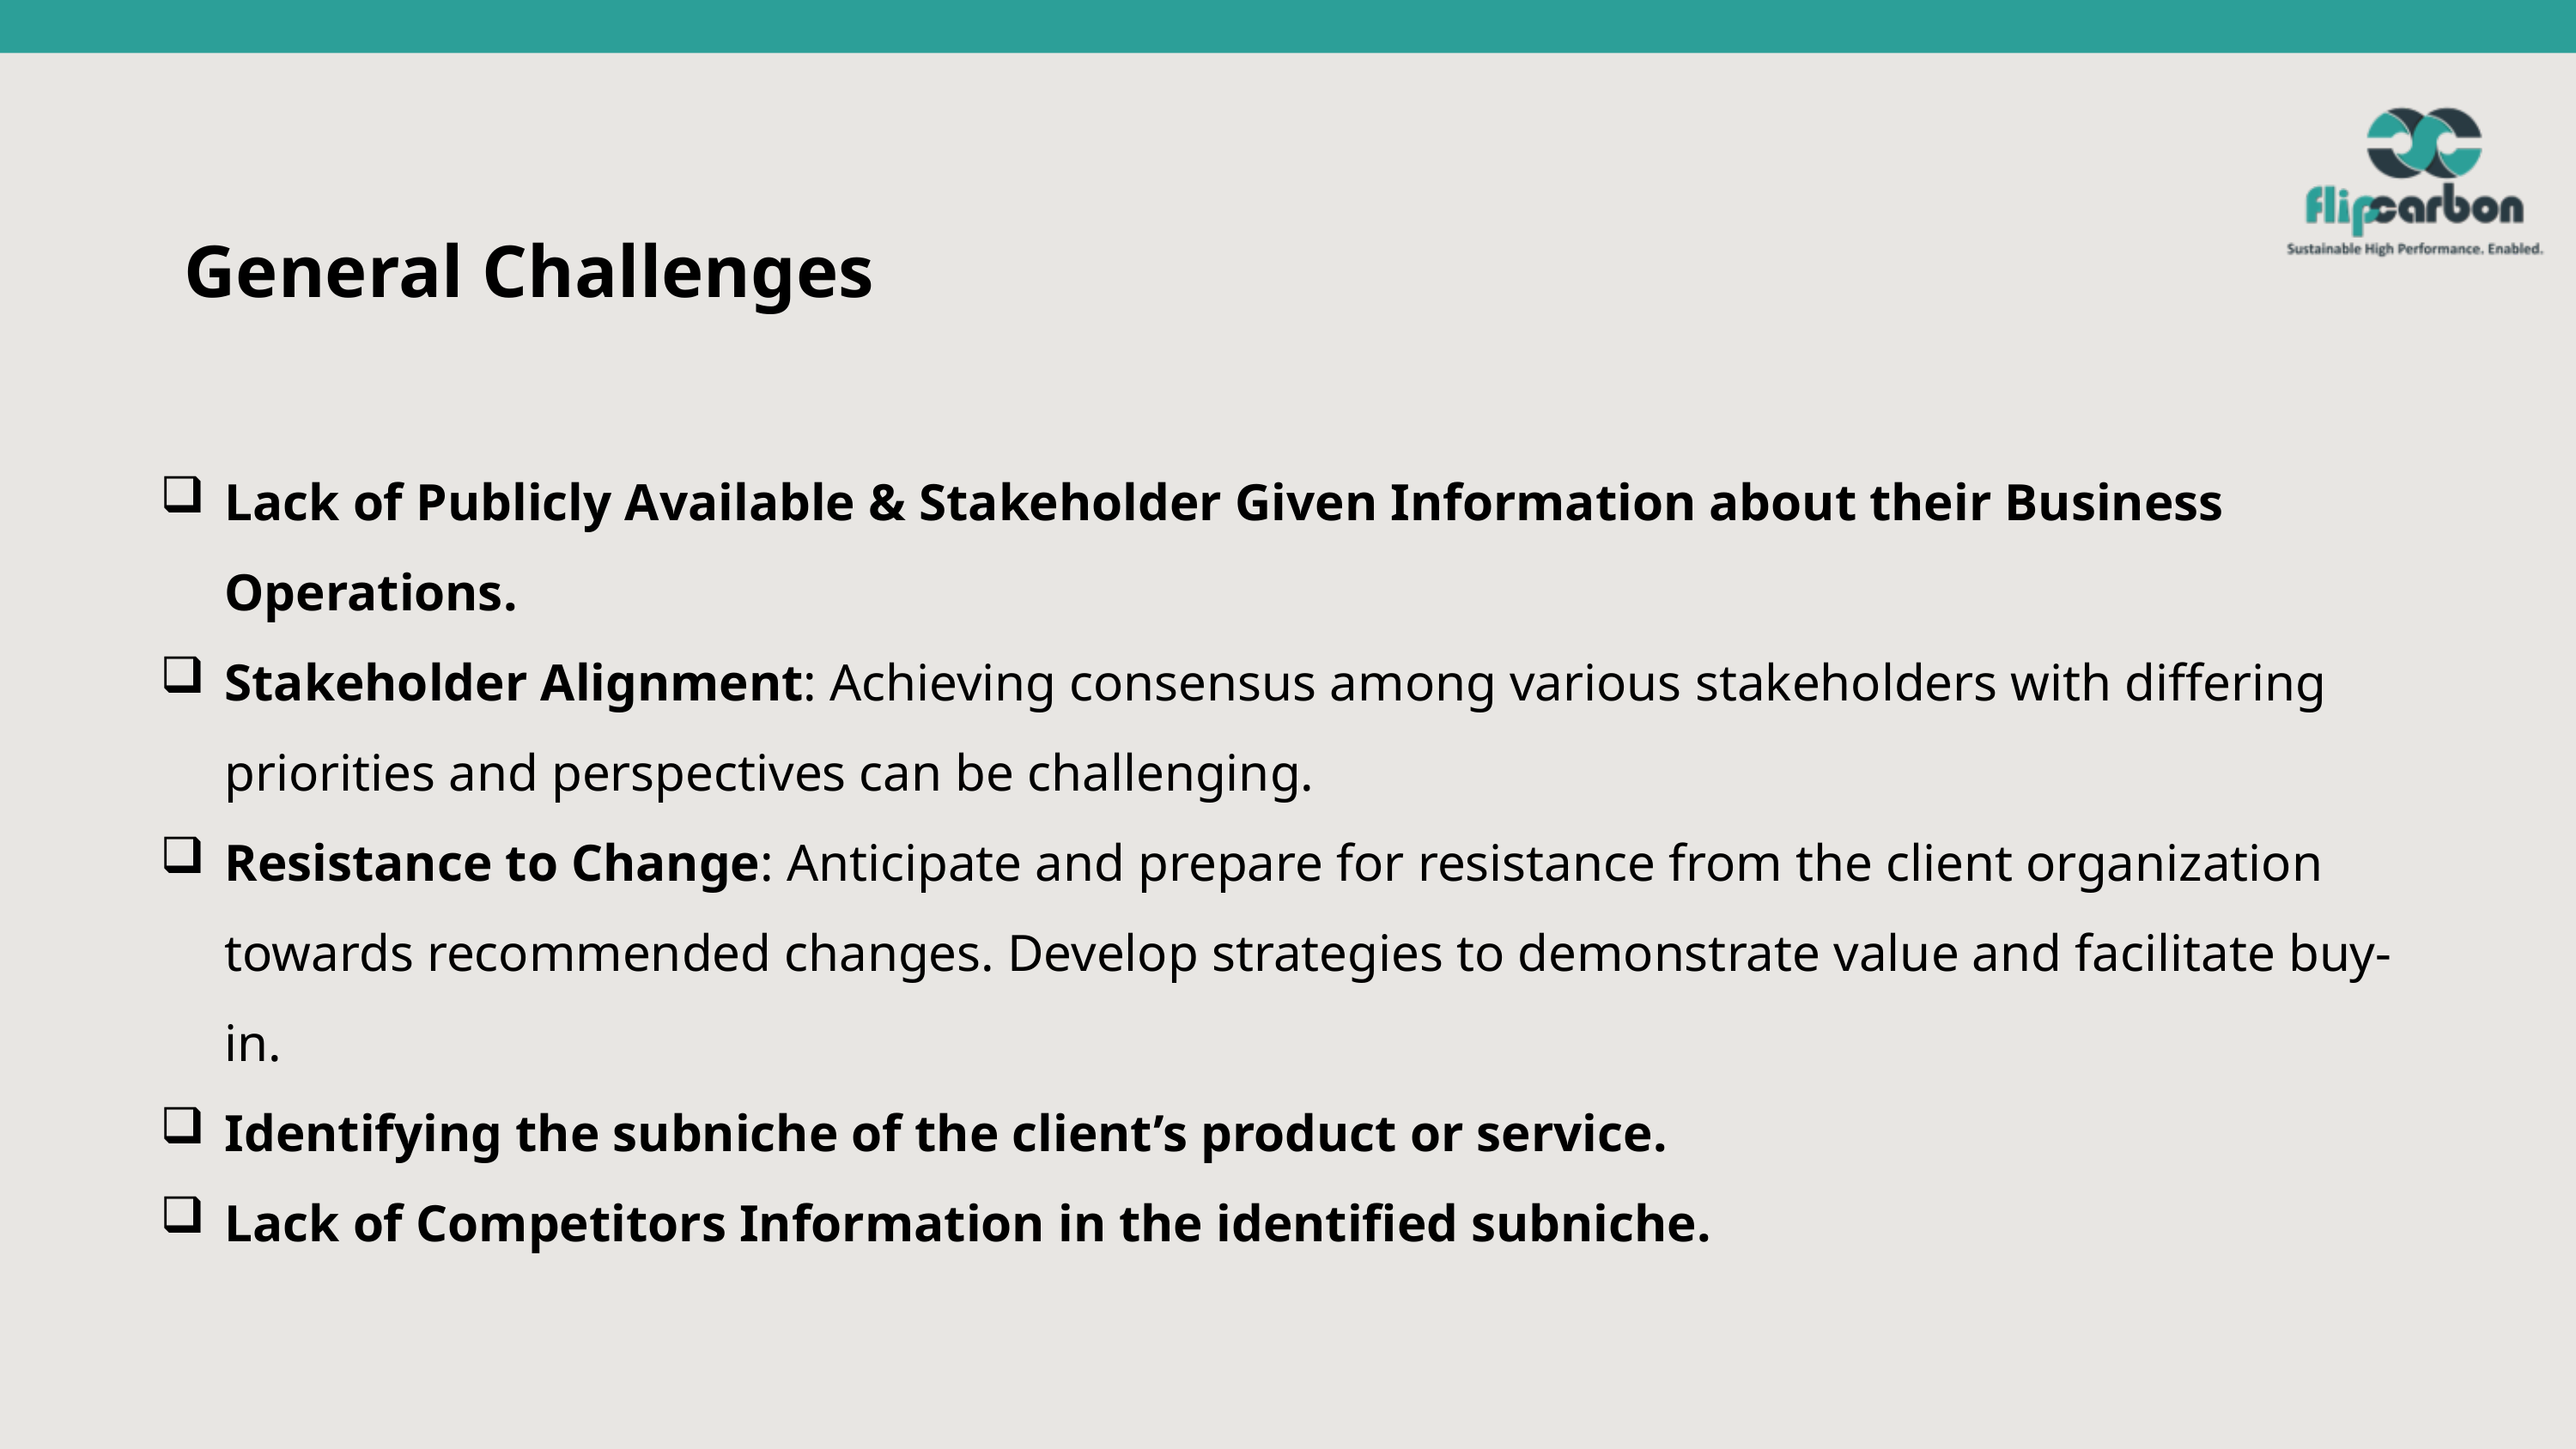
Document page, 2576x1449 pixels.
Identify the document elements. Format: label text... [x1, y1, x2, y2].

text_box Lack of Publicly Available & Stakeholder Given Information about their Business Operations. Stakeholder Alignment: Achieving consensus among various stakeholders with differing priorities and perspectives can be challenging. Resistance to Change: Anticipate and prepare for resistance from the client organization towards recommended changes. Develop strategies to demonstrate value and facilitate buy-in. Identifying the subniche of the client’s product or service. Lack of Competitors Information in the identified subniche. [147, 434, 2458, 1319]
picture [2256, 72, 2576, 299]
text_box General Challenges [172, 220, 1235, 318]
text_box [0, 0, 2576, 53]
